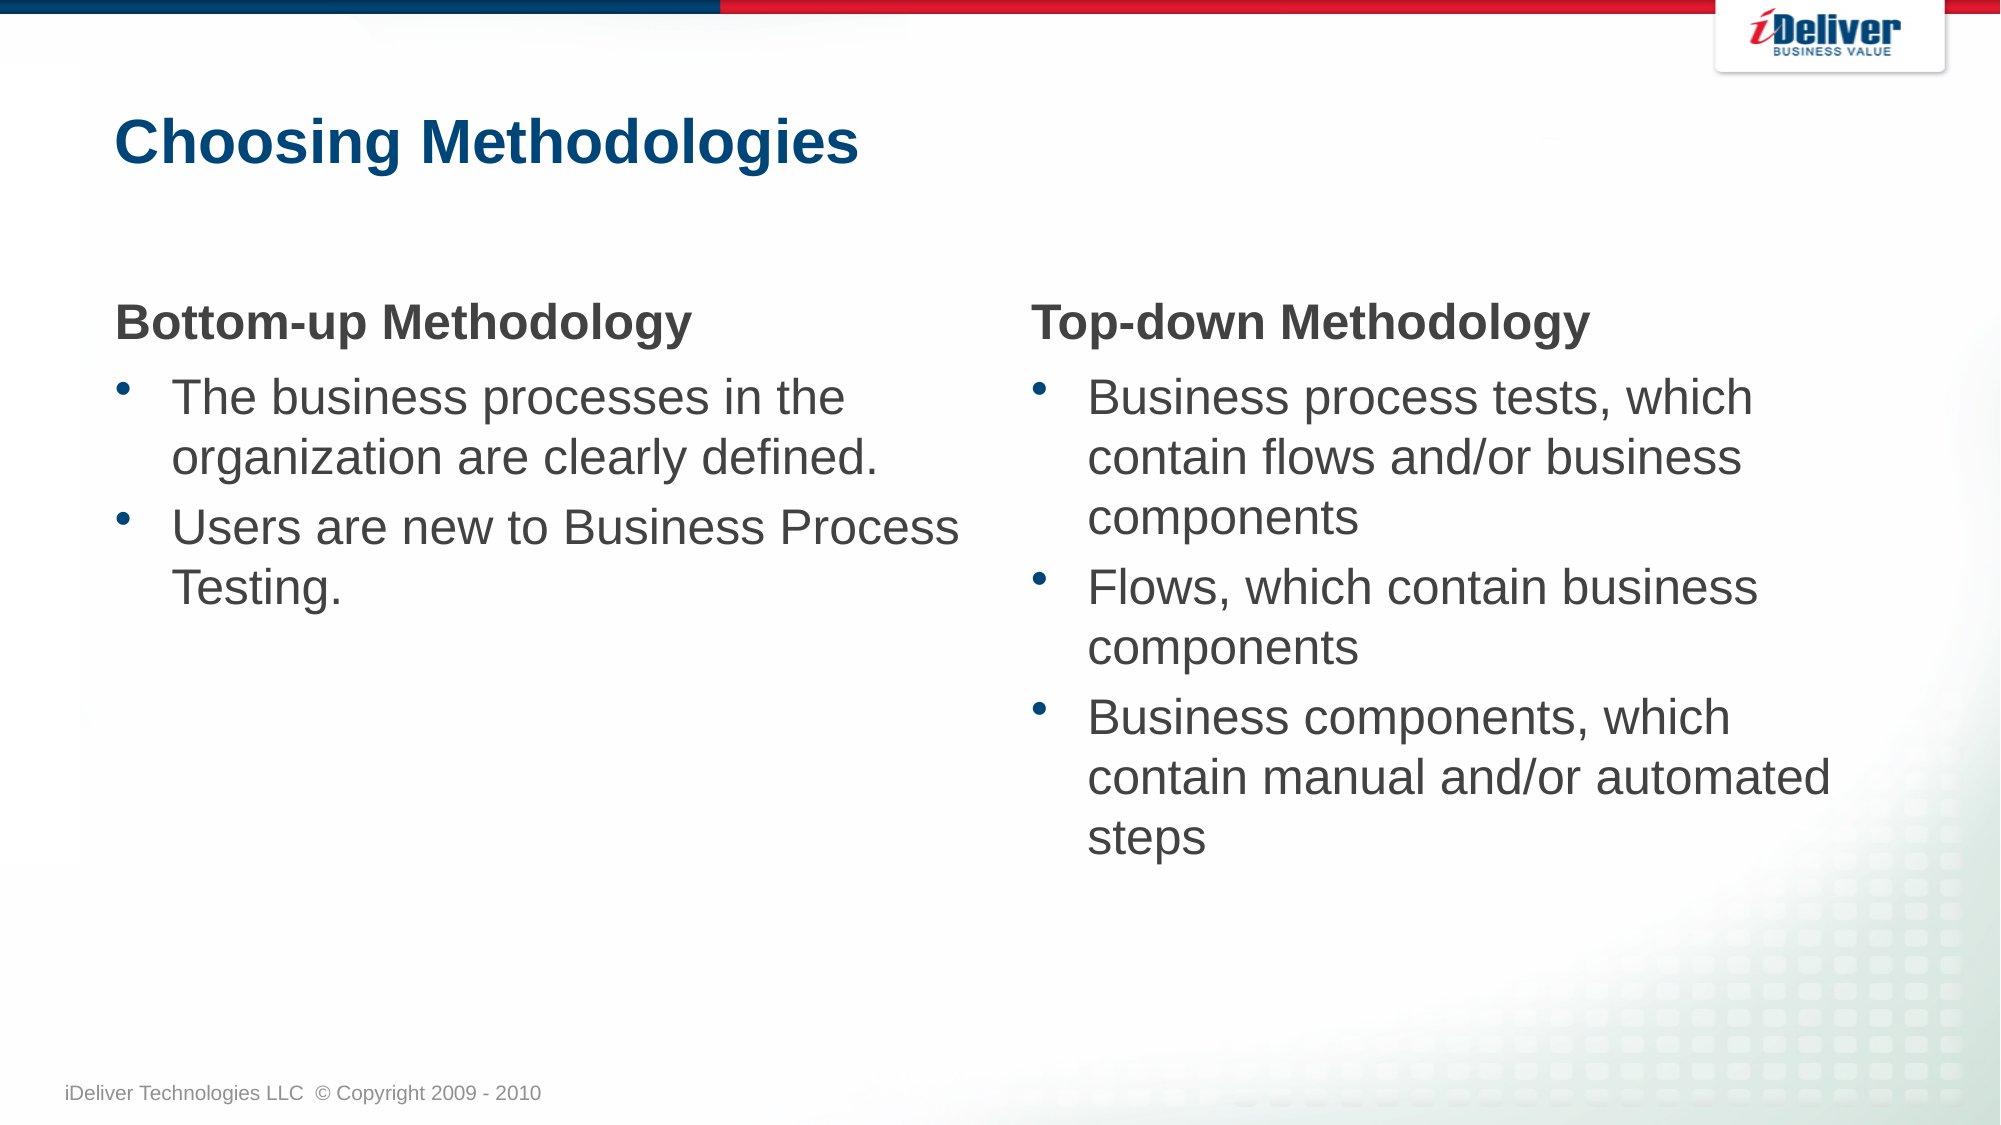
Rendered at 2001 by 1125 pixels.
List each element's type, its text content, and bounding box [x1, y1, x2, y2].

list Top-down Methodology [1015, 251, 1901, 356]
list Bottom-up Methodology [99, 251, 984, 356]
title Choosing Methodologies [99, 44, 1901, 233]
list The business processes in the organization are clearly defined. Users are new to Business Process Testing. [99, 356, 984, 1006]
picture [0, 0, 2001, 1125]
list Business process tests, which contain flows and/or business components Flows, which contain business components Business components, which contain manual and/or automated steps [1015, 356, 1901, 1006]
